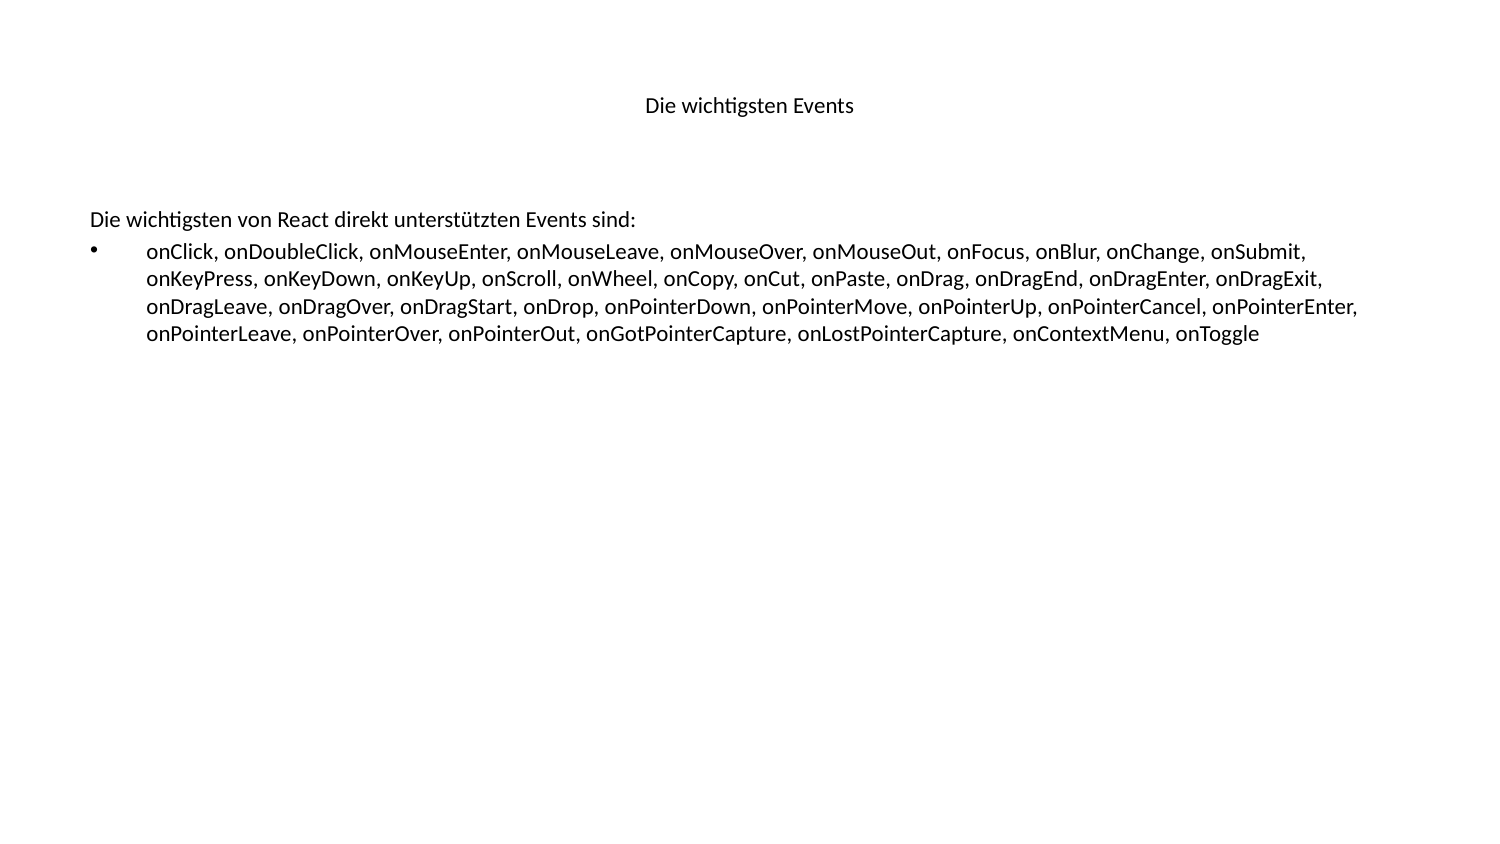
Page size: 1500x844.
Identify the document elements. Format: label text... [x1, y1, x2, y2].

list Die wichtigsten von React direkt unterstützten Events sind: onClick, onDoubleClick, onMouseEnter, onMouseLeave, onMouseOver, onMouseOut, onFocus, onBlur, onChange, onSubmit, onKeyPress, onKeyDown, onKeyUp, onScroll, onWheel, onCopy, onCut, onPaste, onDrag, onDragEnd, onDragEnter, onDragExit, onDragLeave, onDragOver, onDragStart, onDrop, onPointerDown, onPointerMove, onPointerUp, onPointerCancel, onPointerEnter, onPointerLeave, onPointerOver, onPointerOut, onGotPointerCapture, onLostPointerCapture, onContextMenu, onToggle [75, 196, 1425, 754]
title Die wichtigsten Events [75, 33, 1425, 175]
